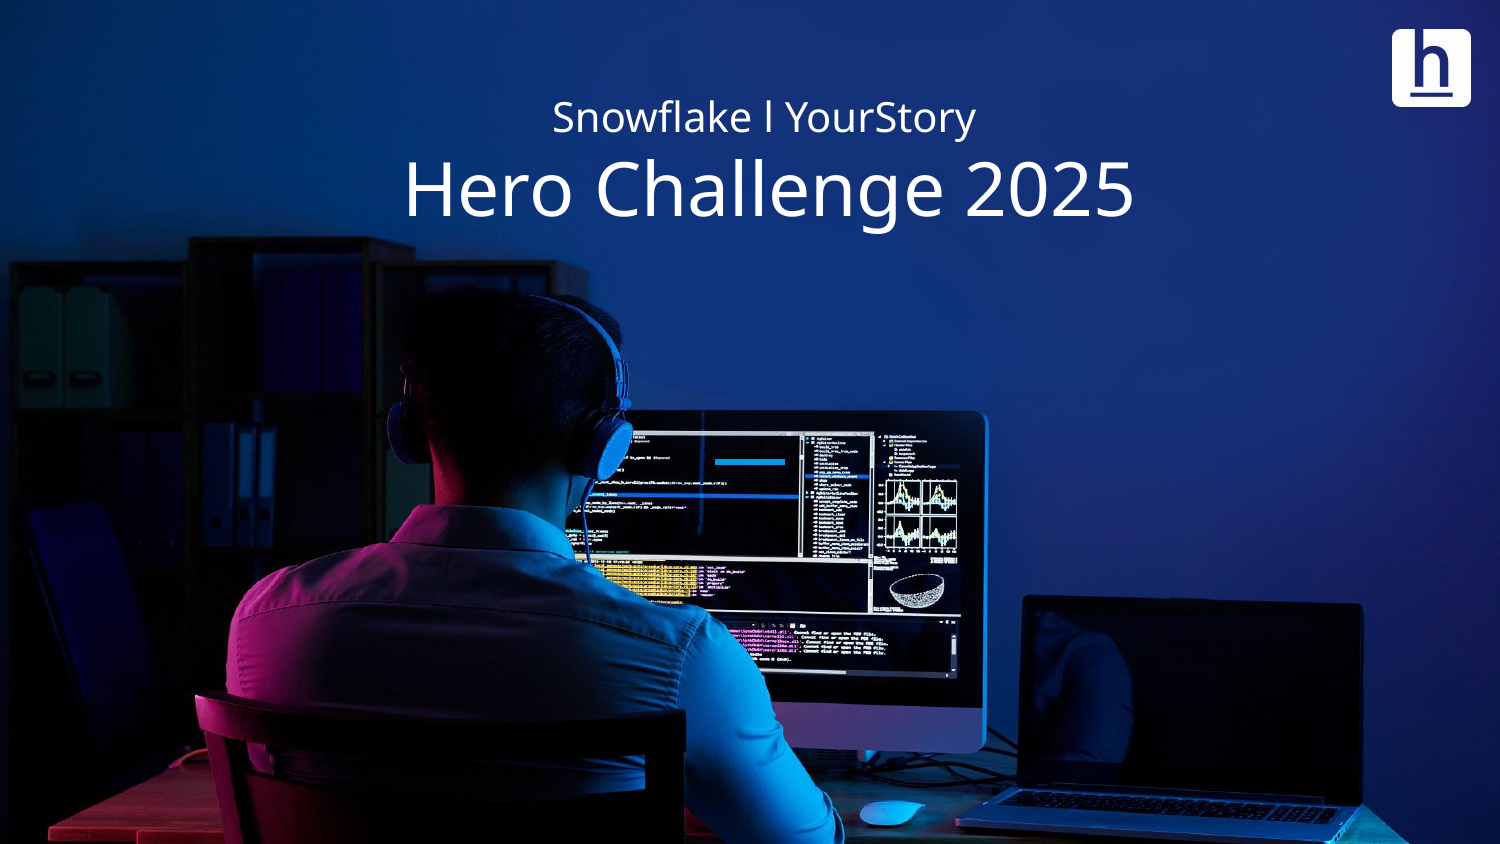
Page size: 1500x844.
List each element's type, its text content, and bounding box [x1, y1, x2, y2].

list Snowflake l YourStory Hero Challenge 2025 [245, 75, 1294, 216]
picture [0, 0, 1500, 844]
